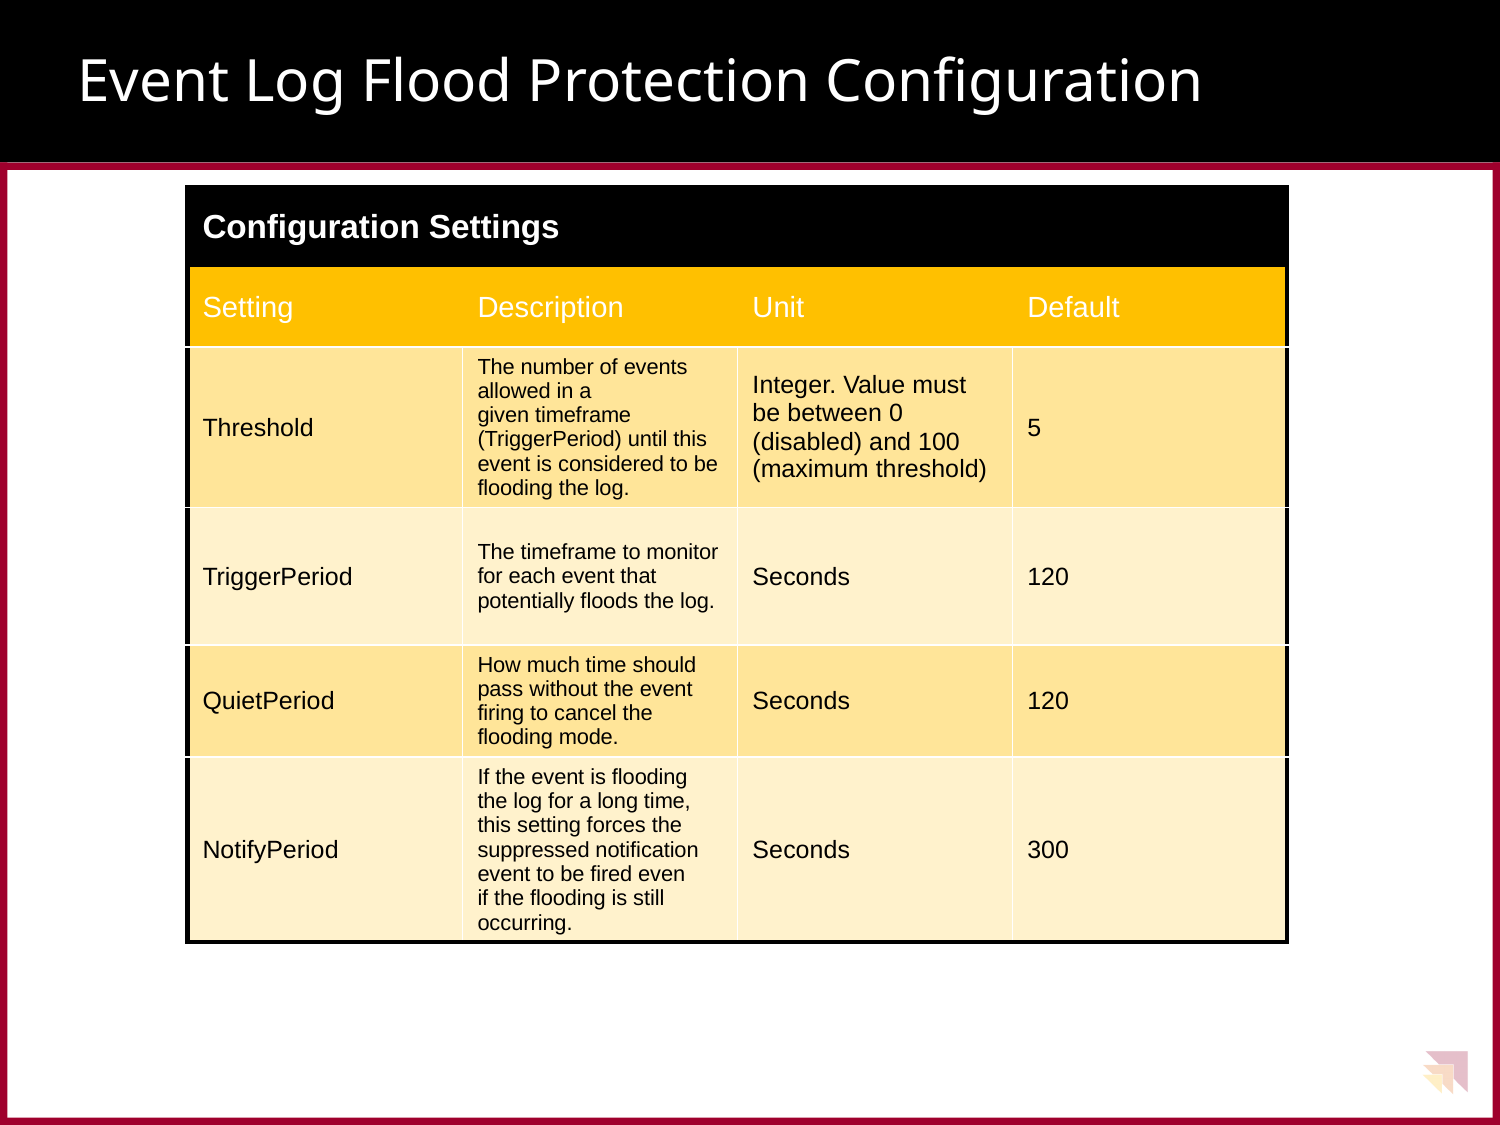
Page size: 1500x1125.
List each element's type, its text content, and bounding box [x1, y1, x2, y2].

table_cell 120 [1013, 508, 1285, 644]
table_cell Threshold [190, 348, 462, 507]
title Event Log Flood Protection Configuration [62, 37, 1438, 120]
table_cell The number of events allowed in a given timeframe (TriggerPeriod) until this event is considered to be flooding the log. [463, 348, 737, 507]
table_cell Seconds [738, 646, 1012, 756]
table_cell Integer. Value must be between 0 (disabled) and 100 (maximum threshold) [738, 348, 1012, 507]
table_cell Description [462, 267, 737, 346]
table_cell How much time should pass without the event firing to cancel the flooding mode. [463, 646, 737, 756]
table_cell TriggerPeriod [190, 508, 462, 644]
table_cell 300 [1013, 758, 1285, 940]
table_cell QuietPeriod [190, 646, 462, 756]
table_cell The timeframe to monitor for each event that potentially floods the log. [463, 508, 737, 644]
table_cell 120 [1013, 646, 1285, 756]
table_cell 5 [1013, 348, 1285, 507]
table_header Configuration Settings [190, 190, 1285, 267]
table_cell Setting [190, 267, 462, 346]
table_cell Seconds [738, 758, 1012, 940]
table_cell Default [1012, 267, 1285, 346]
table_cell Seconds [738, 508, 1012, 644]
table_cell NotifyPeriod [190, 758, 462, 940]
table_cell Unit [737, 267, 1012, 346]
table_cell If the event is flooding the log for a long time, this setting forces the suppressed notification event to be fired even if the flooding is still occurring. [463, 758, 737, 940]
